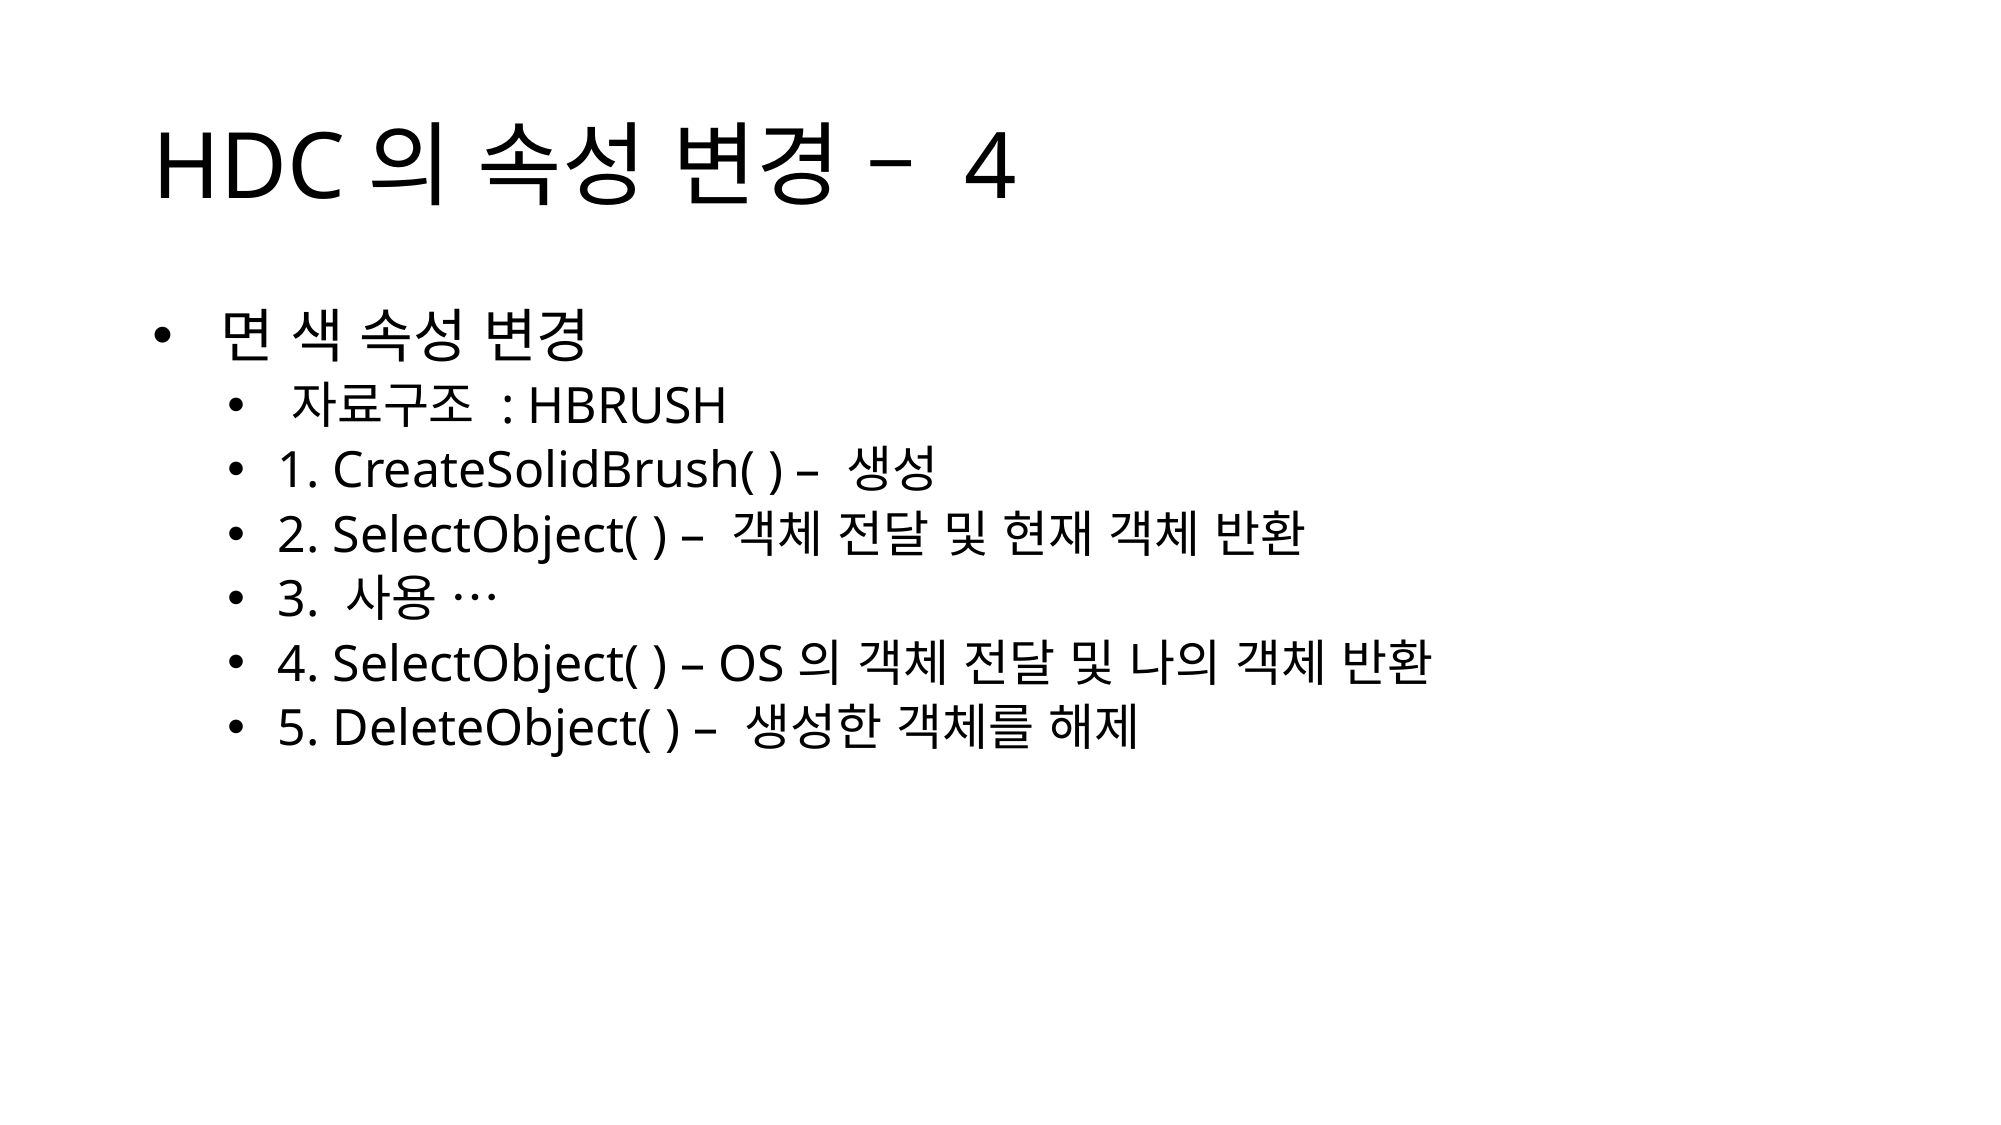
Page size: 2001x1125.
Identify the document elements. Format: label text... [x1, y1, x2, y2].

title HDC의 속성 변경 – 4 [137, 59, 1863, 278]
list 면 색 속성 변경 자료구조 : HBRUSH 1. CreateSolidBrush( ) – 생성 2. SelectObject( ) – 객체 전달 및 현재 객체 반환 3. 사용 … 4. SelectObject( ) – OS의 객체 전달 및 나의 객체 반환 5. DeleteObject( ) – 생성한 객체를 해제 [137, 299, 1863, 1014]
